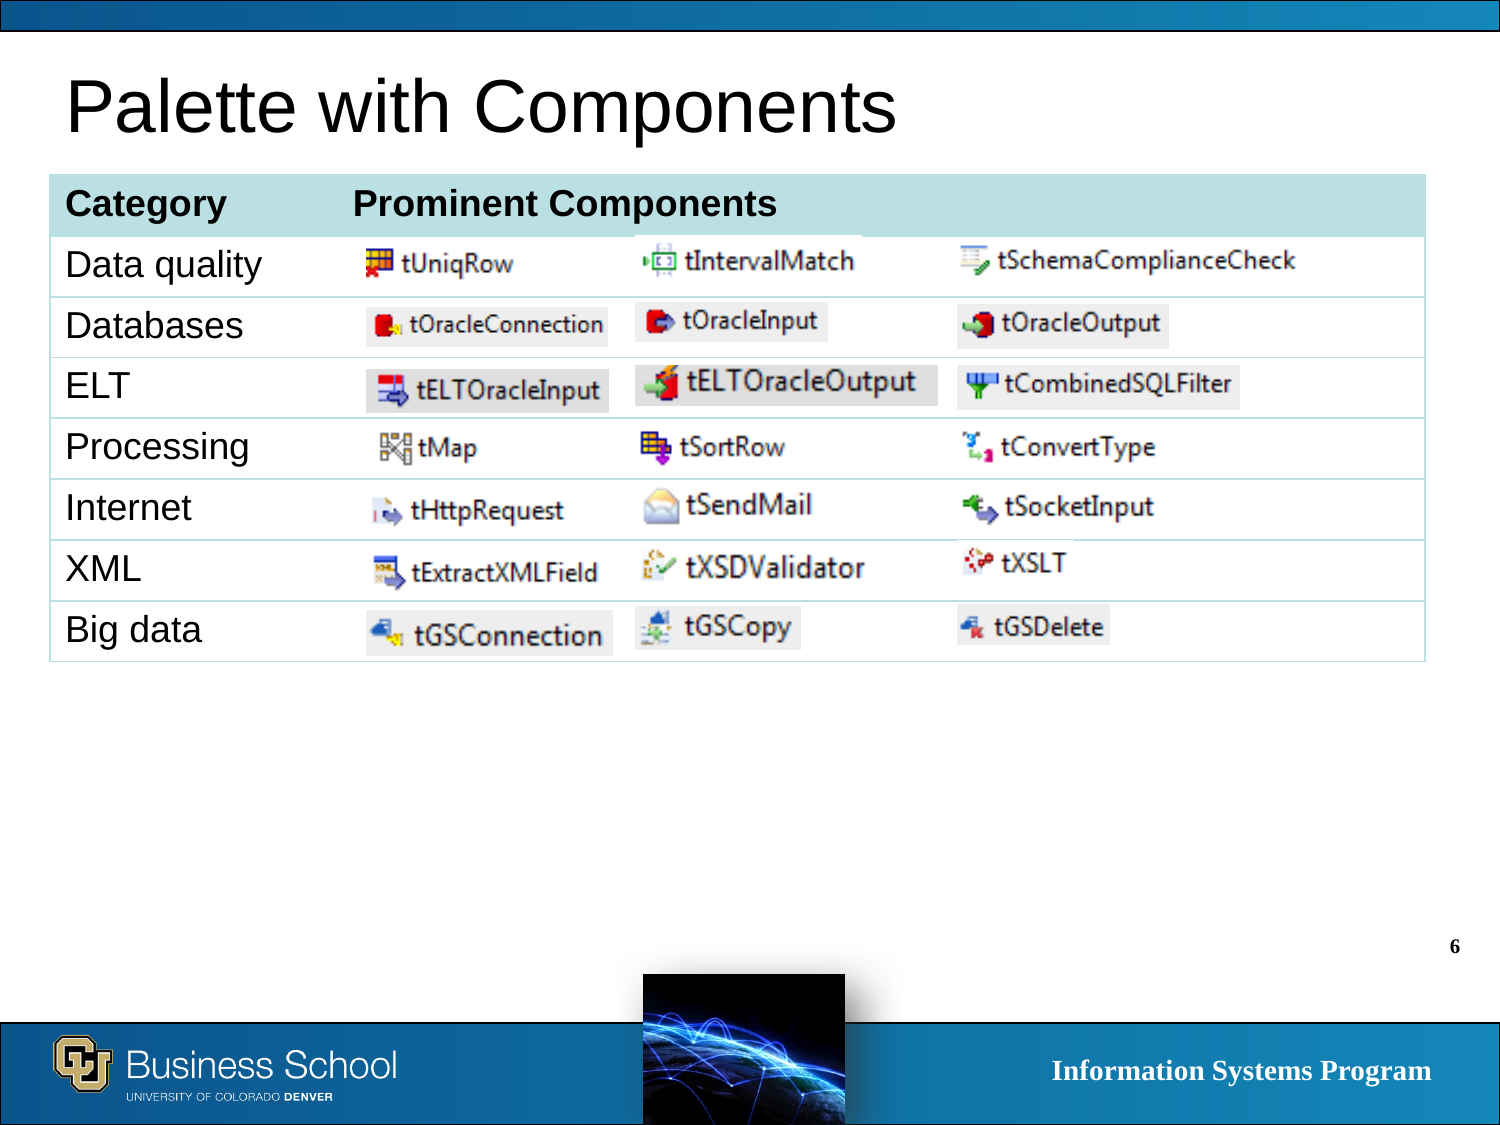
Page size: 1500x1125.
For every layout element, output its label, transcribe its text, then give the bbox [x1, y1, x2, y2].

table_cell Internet [51, 480, 338, 539]
table_cell Data quality [51, 237, 338, 296]
picture [956, 426, 1164, 468]
picture [956, 240, 1308, 285]
picture [634, 302, 829, 342]
table_cell [338, 602, 1424, 661]
picture [956, 304, 1169, 349]
table_cell [338, 541, 1424, 600]
picture [956, 489, 1161, 530]
table_cell Processing [51, 419, 338, 478]
table_cell [338, 237, 1424, 296]
picture [634, 483, 821, 532]
picture [366, 550, 607, 594]
picture [366, 307, 608, 347]
picture [634, 606, 801, 651]
picture [956, 603, 1111, 645]
table_cell Big data [51, 602, 338, 661]
picture [366, 247, 519, 284]
table_cell [338, 419, 1424, 478]
picture [366, 486, 574, 531]
title Palette with Components [49, 49, 1426, 163]
table_cell XML [51, 541, 338, 600]
picture [956, 540, 1074, 584]
table_header Category [51, 176, 338, 235]
picture [366, 610, 613, 656]
table_header Prominent Components [338, 176, 1424, 235]
picture [634, 235, 862, 285]
table_cell [338, 298, 1424, 357]
table_cell Databases [51, 298, 338, 357]
picture [366, 369, 610, 414]
picture [634, 421, 794, 470]
table_cell ELT [51, 358, 338, 417]
picture [366, 427, 498, 470]
picture [643, 974, 845, 1125]
picture [634, 364, 938, 407]
picture [956, 364, 1240, 410]
table_cell [338, 358, 1424, 417]
table_cell [338, 480, 1424, 539]
picture [634, 543, 875, 589]
picture [53, 1034, 396, 1101]
